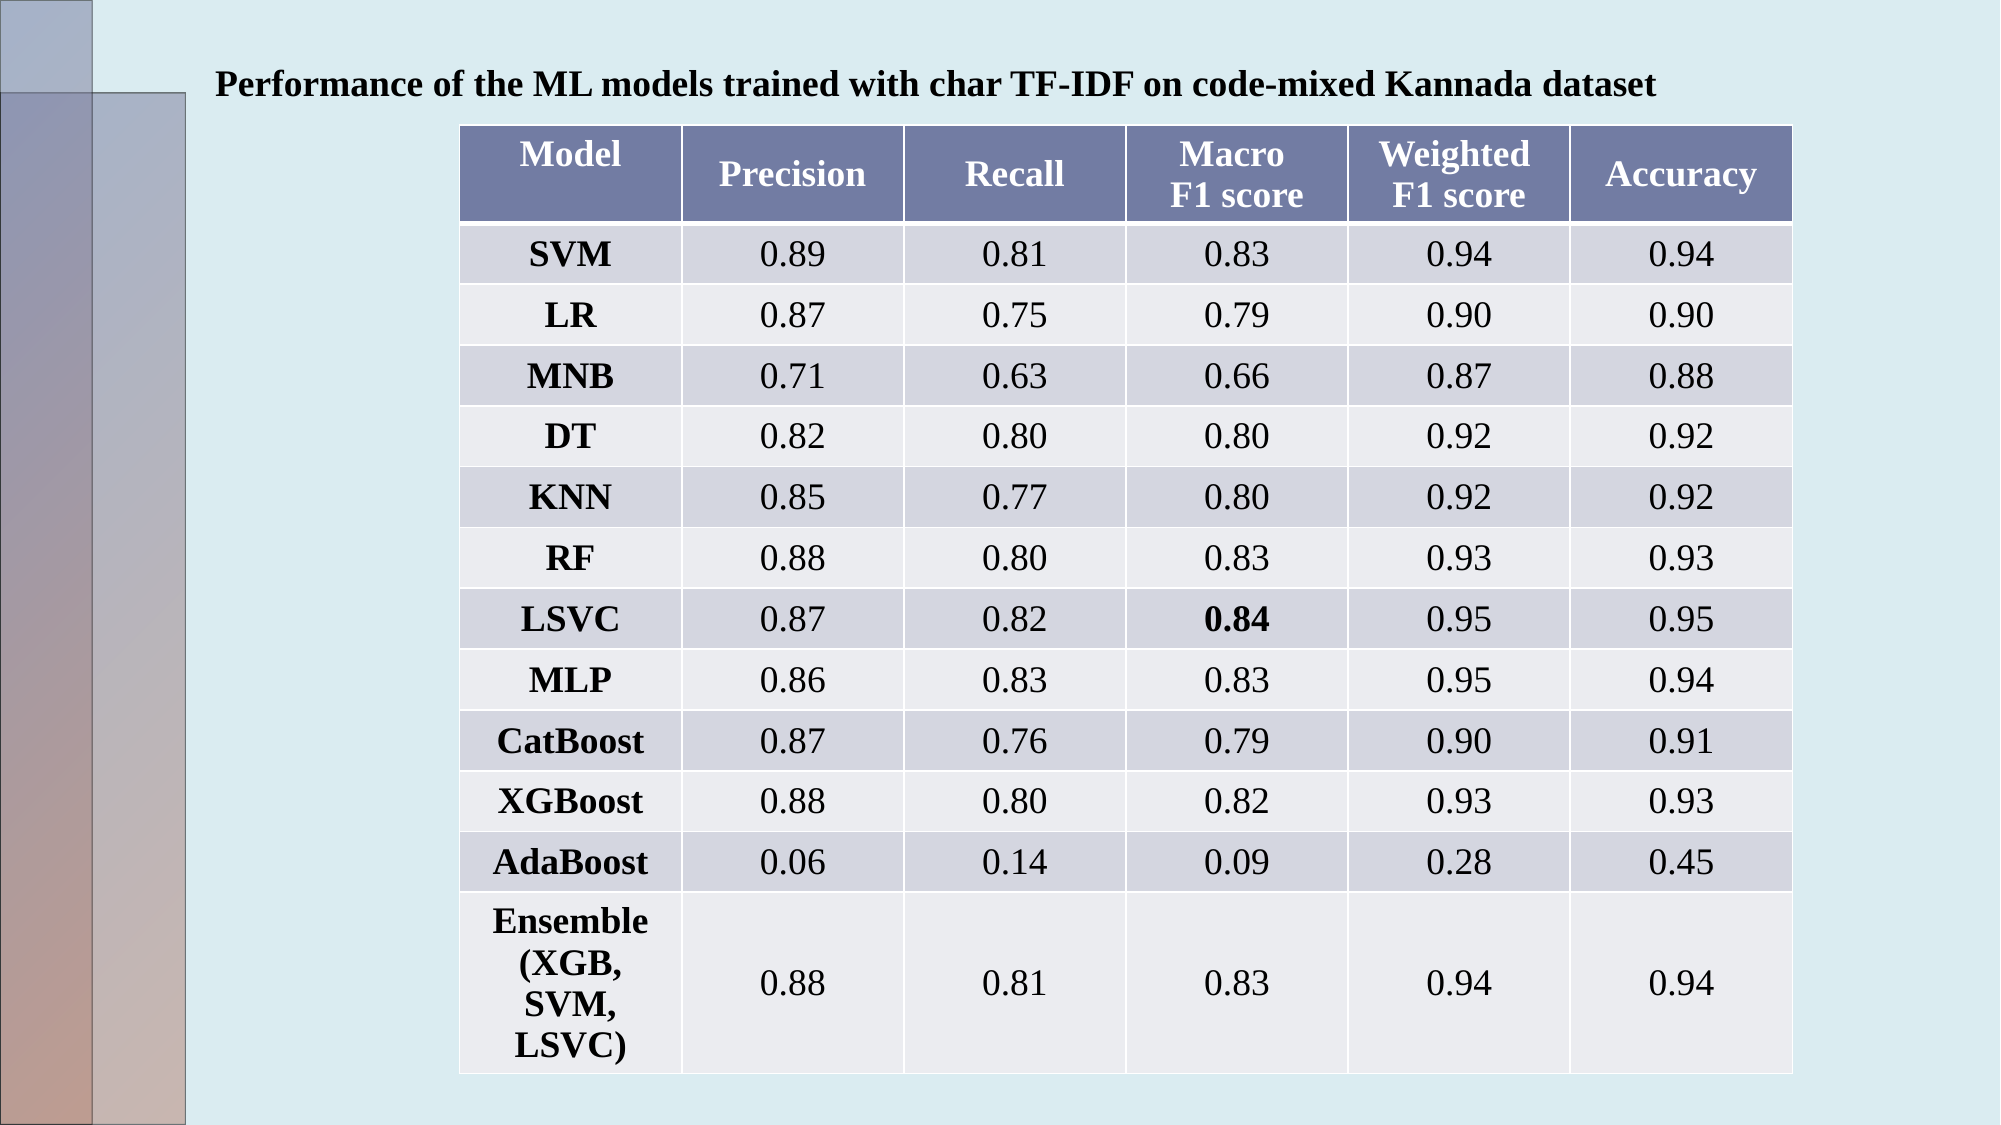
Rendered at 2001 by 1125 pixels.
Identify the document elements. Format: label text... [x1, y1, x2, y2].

table_cell 0.79 [1127, 711, 1347, 770]
table_cell 0.92 [1349, 407, 1569, 466]
table_cell SVM [460, 226, 681, 283]
table_cell 0.92 [1349, 467, 1569, 527]
table_header Weighted F1 score [1349, 126, 1569, 221]
table_cell 0.84 [1127, 589, 1347, 648]
table_cell 0.09 [1127, 832, 1347, 891]
table_cell 0.93 [1571, 772, 1792, 831]
table_cell LSVC [460, 589, 681, 648]
table_cell 0.88 [1571, 346, 1792, 405]
table_cell AdaBoost [460, 832, 681, 891]
table_cell 0.79 [1127, 285, 1347, 344]
table_cell 0.92 [1571, 407, 1792, 466]
table_cell RF [460, 528, 681, 587]
table_cell 0.83 [1127, 893, 1347, 1073]
table_cell 0.94 [1571, 650, 1792, 709]
table_cell 0.71 [683, 346, 903, 405]
table_cell 0.90 [1571, 285, 1792, 344]
table_cell 0.66 [1127, 346, 1347, 405]
table_cell 0.83 [1127, 650, 1347, 709]
table_cell 0.94 [1571, 226, 1792, 283]
table_cell 0.63 [905, 346, 1125, 405]
table_cell 0.89 [683, 226, 903, 283]
table_cell 0.82 [905, 589, 1125, 648]
table_cell 0.82 [683, 407, 903, 466]
table_cell MNB [460, 346, 681, 405]
table_cell LR [460, 285, 681, 344]
table_header Macro F1 score [1127, 126, 1347, 221]
table_cell 0.92 [1571, 467, 1792, 527]
table_cell MLP [460, 650, 681, 709]
table_header Recall [905, 126, 1125, 221]
table_cell 0.81 [905, 893, 1125, 1073]
table_cell 0.83 [1127, 528, 1347, 587]
table_cell 0.94 [1571, 893, 1792, 1073]
table_cell 0.14 [905, 832, 1125, 891]
table_cell 0.28 [1349, 832, 1569, 891]
text_box Performance of the ML models trained with char TF-IDF on code-mixed Kannada dataset [199, 51, 2000, 112]
table_cell 0.93 [1349, 528, 1569, 587]
table_cell 0.85 [683, 467, 903, 527]
table_cell 0.93 [1349, 772, 1569, 831]
table_cell 0.95 [1571, 589, 1792, 648]
table_cell 0.88 [683, 893, 903, 1073]
table_cell 0.94 [1349, 893, 1569, 1073]
table_header Accuracy [1571, 126, 1792, 221]
table_cell 0.06 [683, 832, 903, 891]
table_cell 0.75 [905, 285, 1125, 344]
table_cell XGBoost [460, 772, 681, 831]
table_cell 0.80 [905, 407, 1125, 466]
table_header Model [460, 126, 681, 221]
table_cell 0.91 [1571, 711, 1792, 770]
table_cell 0.87 [683, 589, 903, 648]
table_cell 0.87 [1349, 346, 1569, 405]
table_cell 0.83 [905, 650, 1125, 709]
table_cell Ensemble (XGB, SVM, LSVC) [460, 893, 681, 1073]
table_cell 0.45 [1571, 832, 1792, 891]
table_cell 0.90 [1349, 285, 1569, 344]
table_cell 0.87 [683, 711, 903, 770]
table_cell 0.88 [683, 528, 903, 587]
table_cell 0.81 [905, 226, 1125, 283]
table_cell 0.95 [1349, 589, 1569, 648]
table_cell 0.82 [1127, 772, 1347, 831]
table_cell 0.77 [905, 467, 1125, 527]
table_cell CatBoost [460, 711, 681, 770]
table_cell 0.80 [905, 528, 1125, 587]
table_cell KNN [460, 467, 681, 527]
table_cell 0.80 [905, 772, 1125, 831]
table_cell 0.83 [1127, 226, 1347, 283]
table_cell 0.86 [683, 650, 903, 709]
table_cell 0.93 [1571, 528, 1792, 587]
table_cell 0.80 [1127, 407, 1347, 466]
table_header Precision [683, 126, 903, 221]
table_cell 0.76 [905, 711, 1125, 770]
table_cell 0.80 [1127, 467, 1347, 527]
table_cell 0.95 [1349, 650, 1569, 709]
table_cell 0.87 [683, 285, 903, 344]
table_cell 0.94 [1349, 226, 1569, 283]
table_cell DT [460, 407, 681, 466]
table_cell 0.90 [1349, 711, 1569, 770]
table_cell 0.88 [683, 772, 903, 831]
